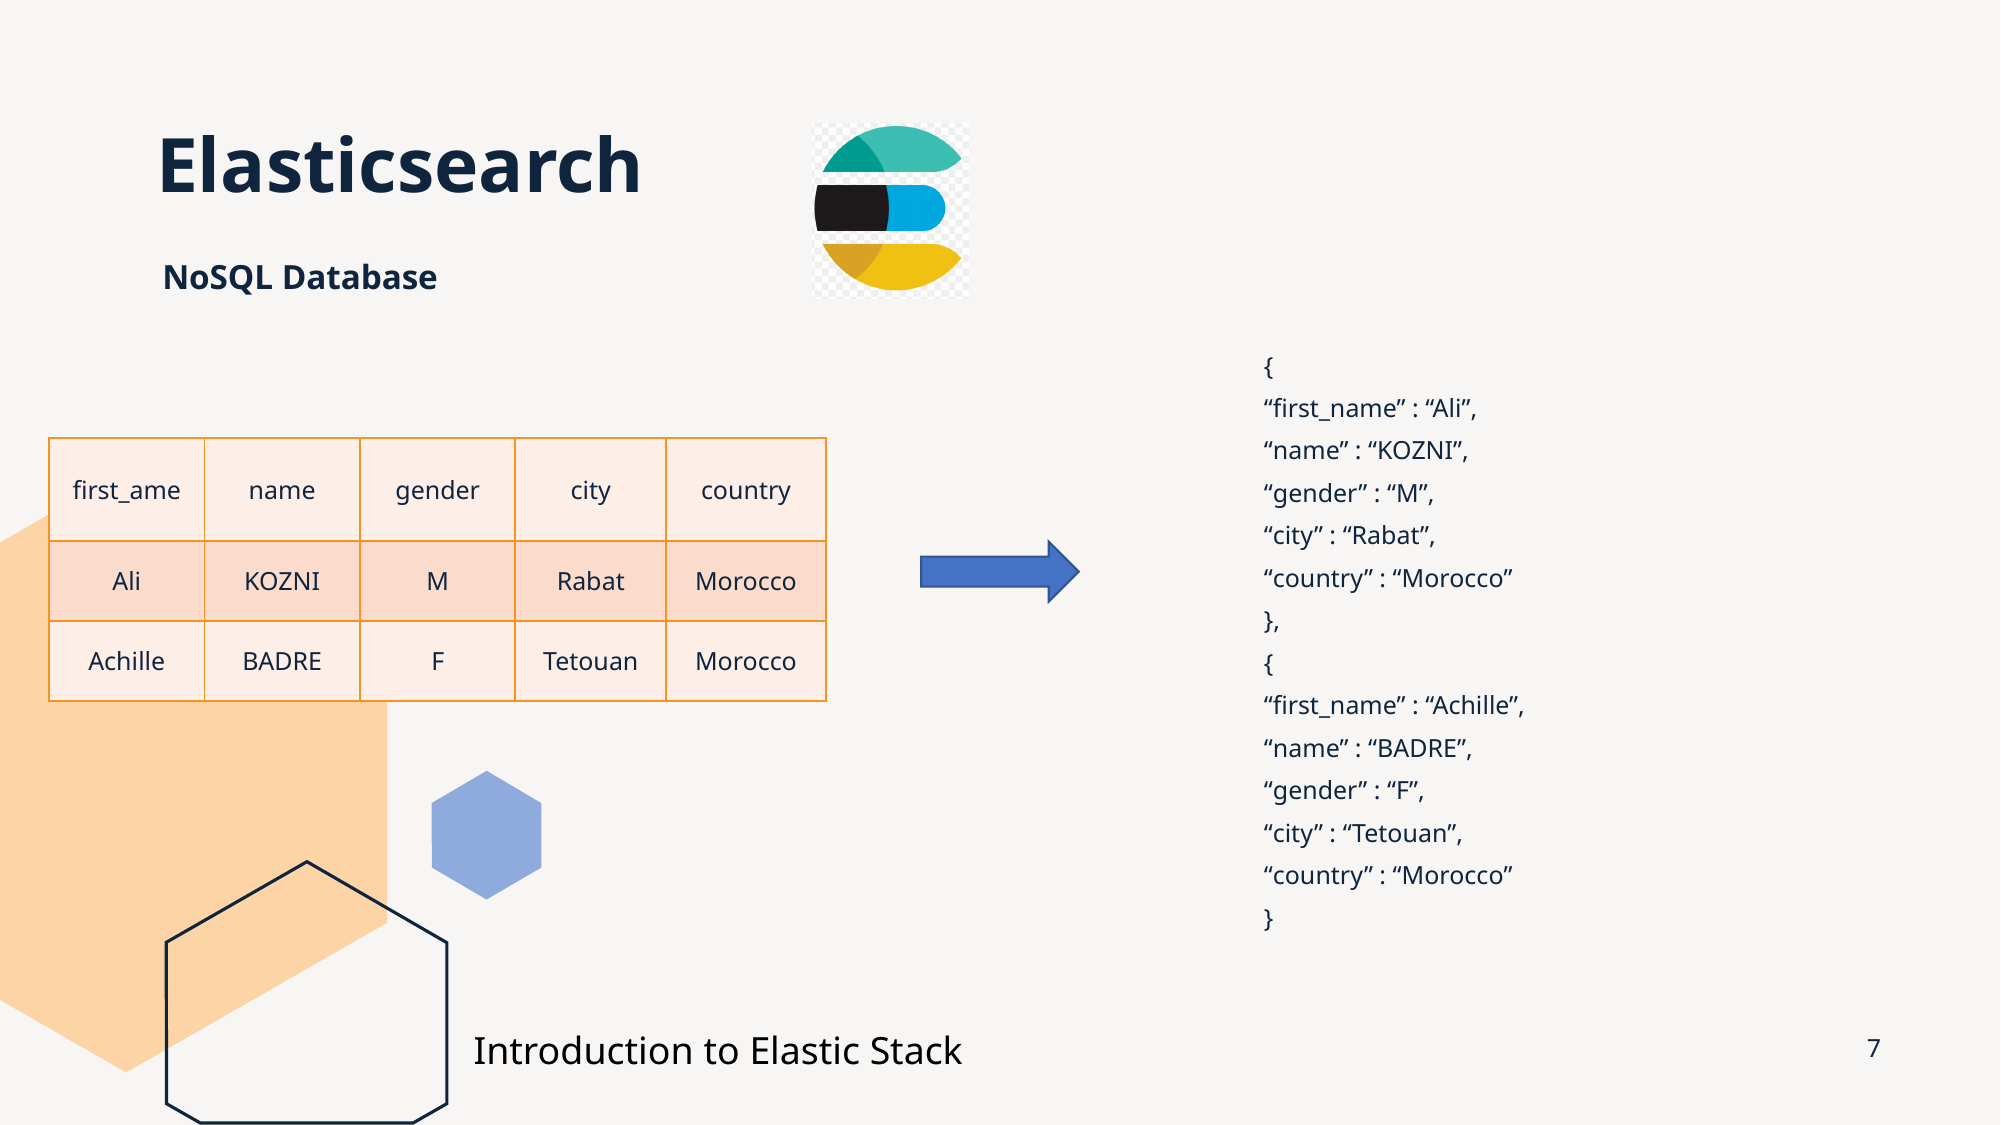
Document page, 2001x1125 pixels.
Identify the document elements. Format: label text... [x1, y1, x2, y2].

table_header country [667, 439, 825, 540]
table_cell Ali [50, 542, 204, 620]
table_cell KOZNI [205, 542, 359, 620]
table_header name [205, 439, 359, 540]
table_cell M [361, 542, 514, 620]
table_header gender [361, 439, 514, 540]
table_cell Morocco [667, 622, 825, 700]
slide_number 7 [1836, 1020, 1912, 1080]
text_box NoSQL Database [147, 249, 771, 345]
table_cell Tetouan [516, 622, 665, 700]
text_box [1310, 296, 1934, 907]
title Elasticsearch [141, 120, 891, 295]
text_box Introduction to Elastic Stack [458, 1019, 1134, 1080]
table_cell Rabat [516, 542, 665, 620]
text_box { “first_name” : “Ali”, “name” : “KOZNI”, “gender” : “M”, “city” : “Rabat”, “country” : “Morocco” }, { “first_name” : “Achille”, “name” : “BADRE”, “gender” : “F”, “city” : “Tetouan”, “country” : “Morocco” } [1249, 342, 1807, 953]
table_header city [516, 439, 665, 540]
table_cell Morocco [667, 542, 825, 620]
table_cell BADRE [205, 622, 359, 700]
table_cell F [361, 622, 514, 700]
picture [812, 123, 970, 299]
table_header first_ame [50, 439, 204, 540]
table_cell Achille [50, 622, 204, 700]
text_box [920, 539, 1081, 605]
